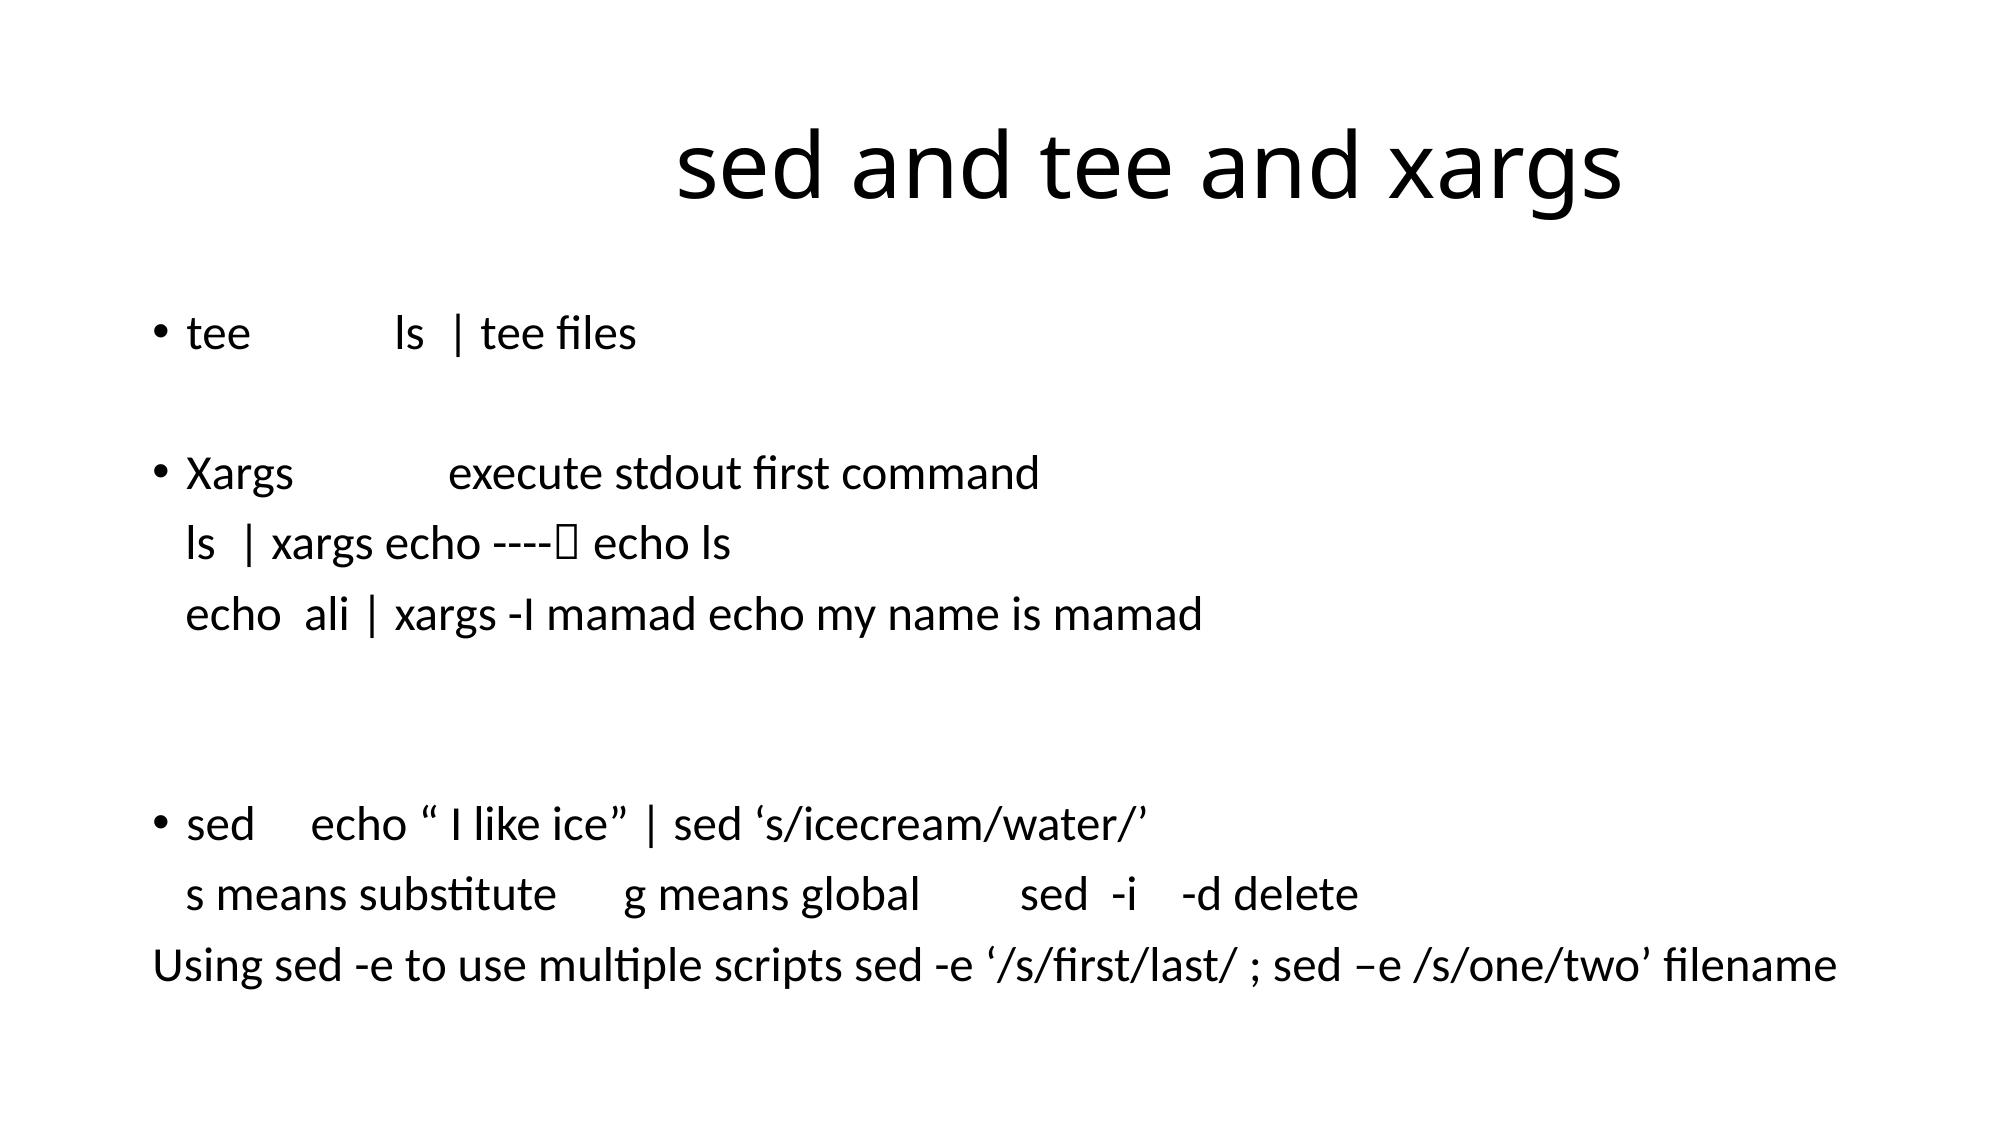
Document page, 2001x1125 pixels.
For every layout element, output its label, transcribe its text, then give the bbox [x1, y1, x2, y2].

title sed and tee and xargs [137, 59, 1863, 278]
list tee ls | tee files Xargs execute stdout first command ls | xargs echo ---- echo ls echo ali | xargs -I mamad echo my name is mamad sed echo “ I like ice” | sed ‘s/icecream/water/’ s means substitute g means global sed -i -d delete Using sed -e to use multiple scripts sed -e ‘/s/first/last/ ; sed –e /s/one/two’ filename [137, 299, 1863, 1014]
